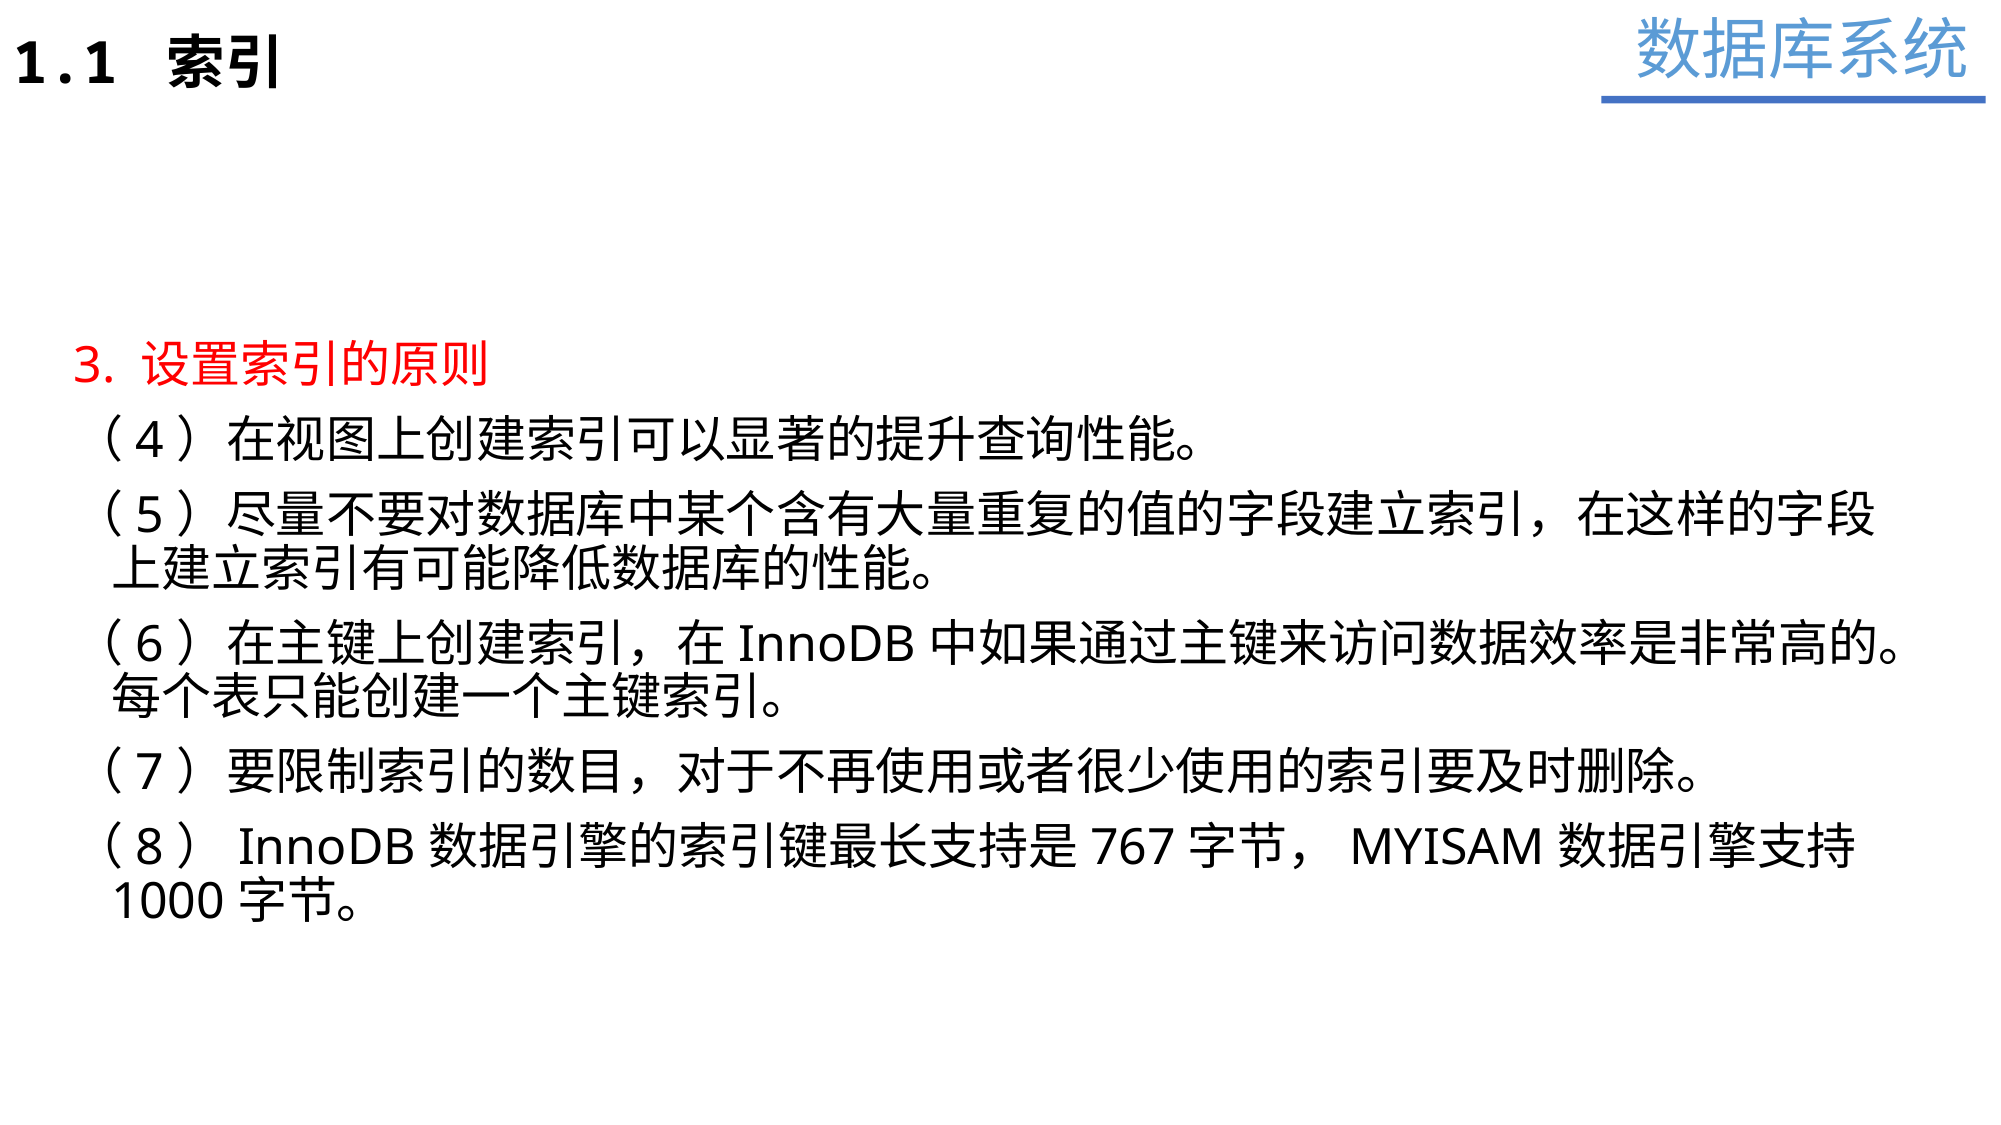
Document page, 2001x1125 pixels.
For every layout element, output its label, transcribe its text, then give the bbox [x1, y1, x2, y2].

text_box [1600, 95, 1987, 104]
text_box 1.1 索引 [0, 17, 299, 103]
text_box 数据库系统 [1620, 0, 1984, 95]
text_box 3. 设置索引的原则 （4）在视图上创建索引可以显著的提升查询性能。 （5）尽量不要对数据库中某个含有大量重复的值的字段建立索引，在这样的字段上建立索引有可能降低数据库的性能。 （6）在主键上创建索引，在InnoDB中如果通过主键来访问数据效率是非常高的。每个表只能创建一个主键索引。 （7）要限制索引的数目，对于不再使用或者很少使用的索引要及时删除。 （8）InnoDB数据引擎的索引键最长支持是767字节，MYISAM数据引擎支持1000字节。 [58, 332, 1926, 1038]
